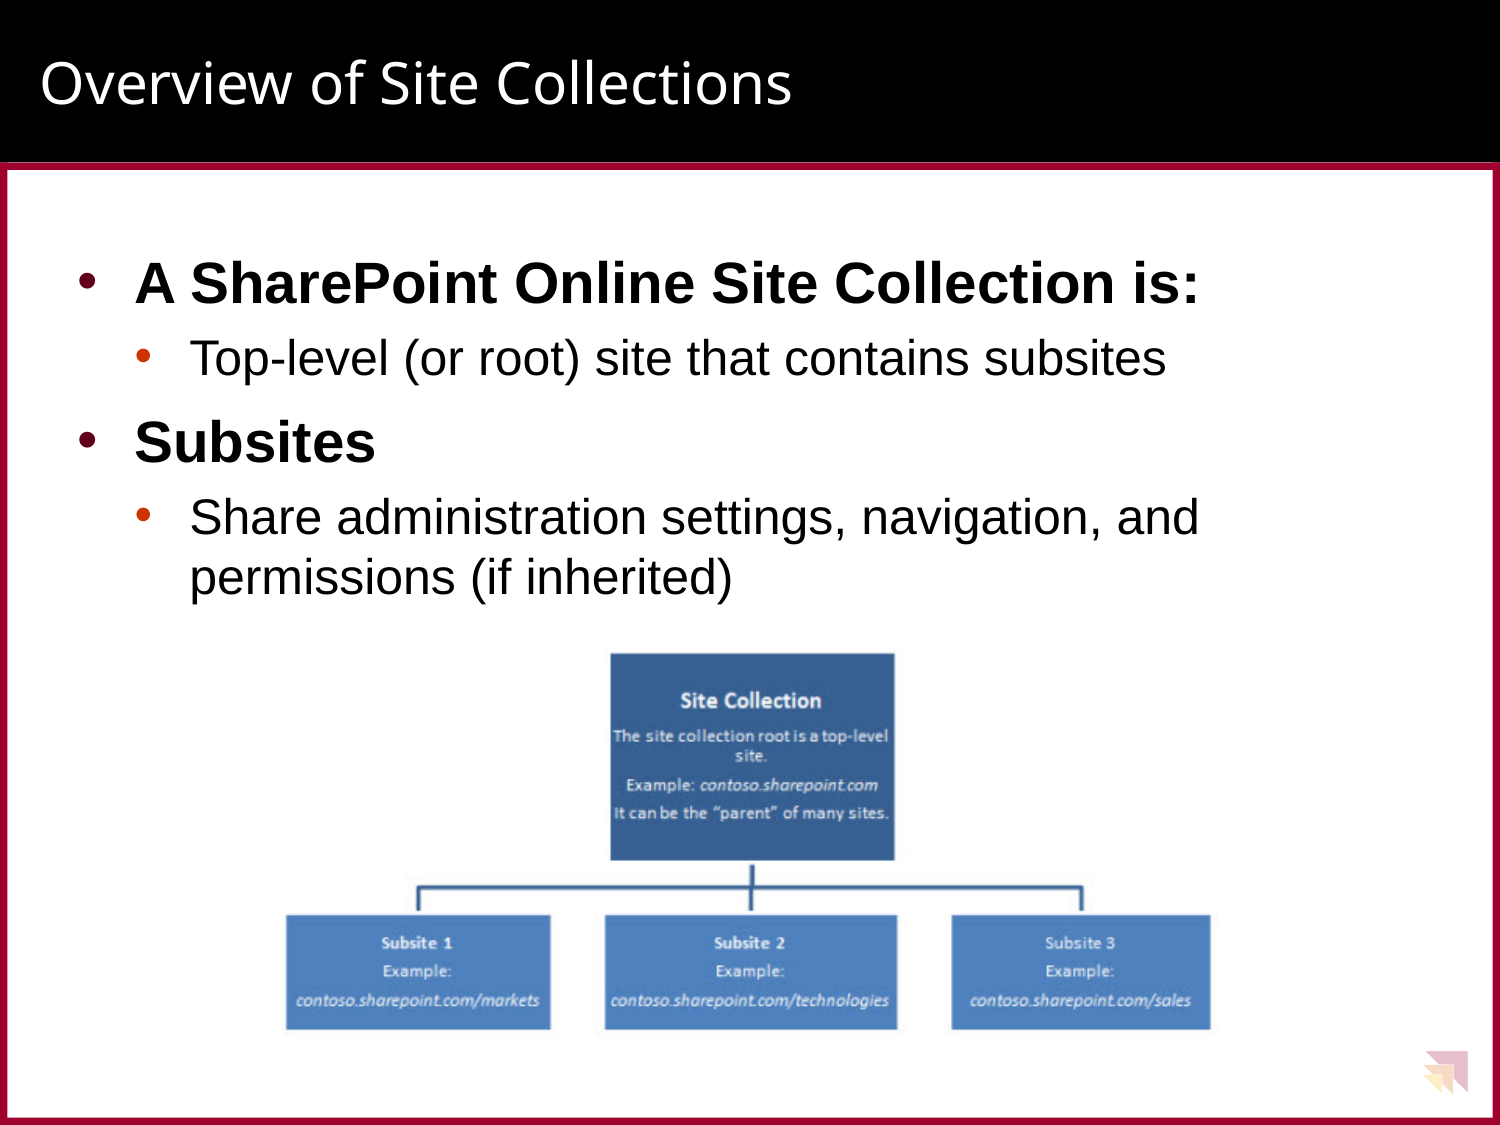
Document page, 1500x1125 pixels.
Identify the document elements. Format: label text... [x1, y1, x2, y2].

list A SharePoint Online Site Collection is: Top-level (or root) site that contains subsites Subsites Share administration settings, navigation, and permissions (if inherited) [62, 237, 1438, 1088]
title Overview of Site Collections [24, 12, 1438, 150]
picture [280, 637, 1220, 1045]
